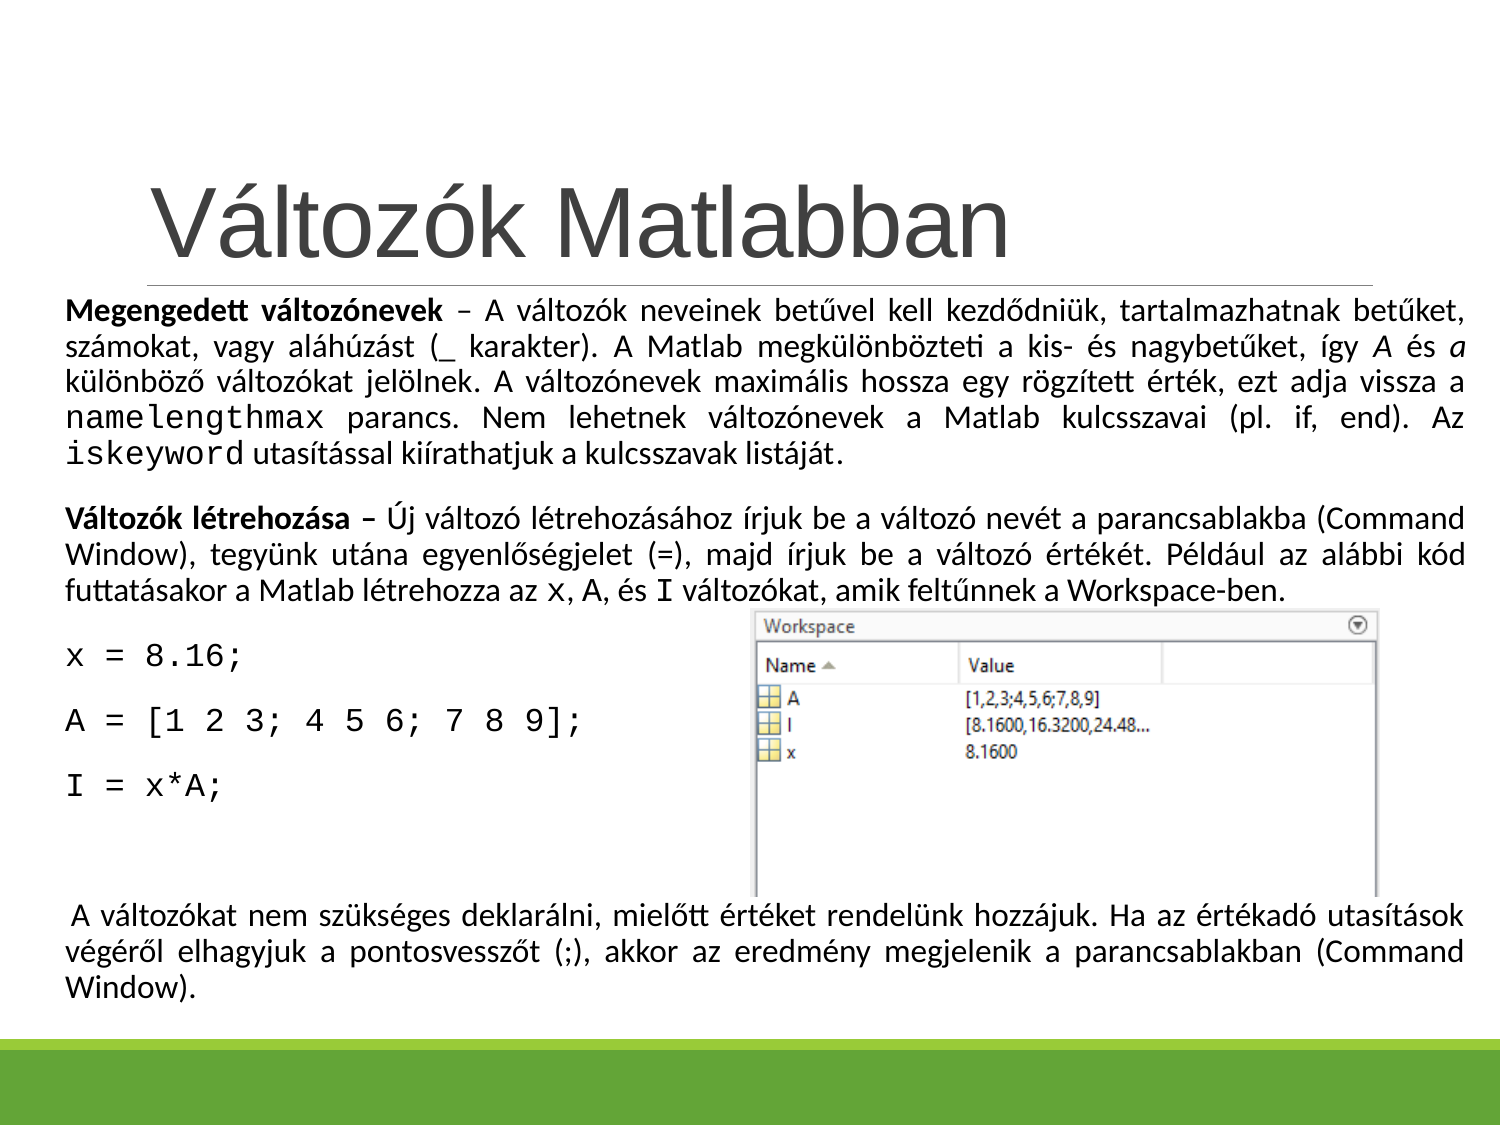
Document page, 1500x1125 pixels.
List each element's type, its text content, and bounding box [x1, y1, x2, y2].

picture [749, 608, 1381, 897]
list Megengedett változónevek – A változók neveinek betűvel kell kezdődniük, tartalmazhatnak betűket, számokat, vagy aláhúzást (_ karakter). A Matlab megkülönbözteti a kis- és nagybetűket, így A és a különböző változókat jelölnek. A változónevek maximális hossza egy rögzített érték, ezt adja vissza a namelengthmax parancs. Nem lehetnek változónevek a Matlab kulcsszavai (pl. if, end). Az iskeyword utasítással kiírathatjuk a kulcsszavak listáját. Változók létrehozása – Új változó létrehozásához írjuk be a változó nevét a parancsablakba (Command Window), tegyünk utána egyenlőségjelet (=), majd írjuk be a változó értékét. Például az alábbi kód futtatásakor a Matlab létrehozza az x, A, és I változókat, amik feltűnnek a Workspace-ben. x = 8.16; A = [1 2 3; 4 5 6; 7 8 9]; I = x*A; A változókat nem szükséges deklarálni, mielőtt értéket rendelünk hozzájuk. Ha az értékadó utasítások végéről elhagyjuk a pontosvesszőt (;), akkor az eredmény megjelenik a parancsablakban (Command Window). [50, 285, 1467, 1096]
title Változók Matlabban [135, 47, 1373, 285]
